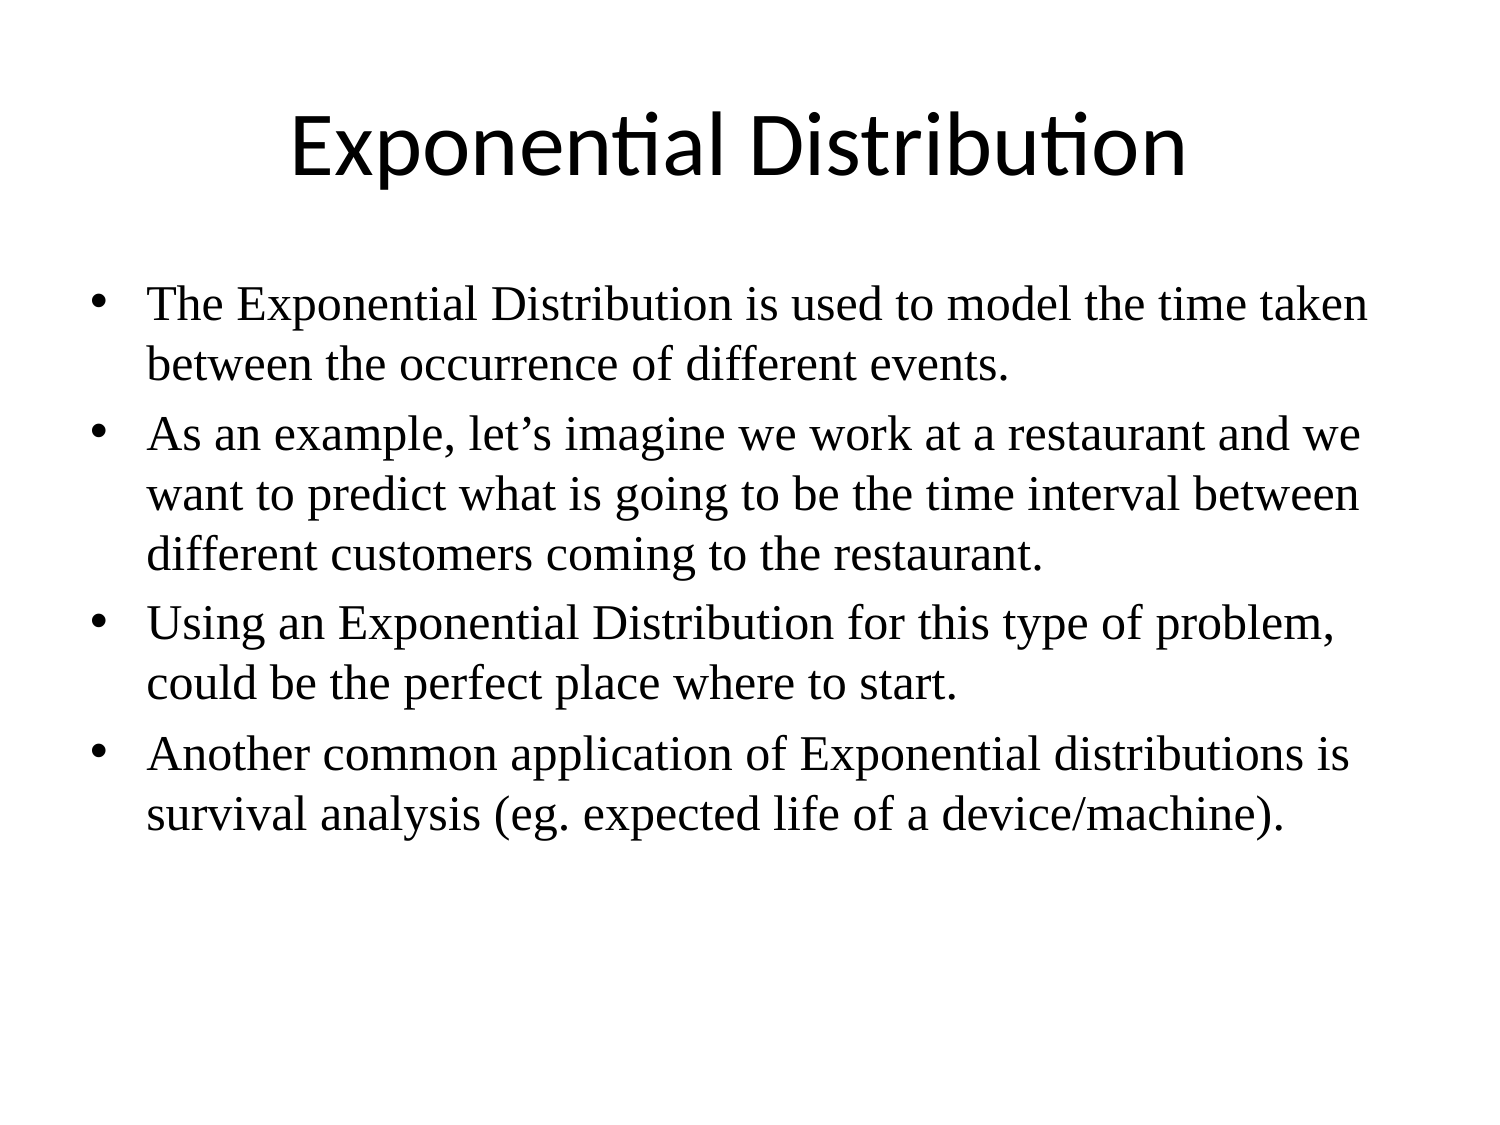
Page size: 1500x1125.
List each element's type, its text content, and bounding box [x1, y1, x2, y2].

list The Exponential Distribution is used to model the time taken between the occurrence of different events. As an example, let’s imagine we work at a restaurant and we want to predict what is going to be the time interval between different customers coming to the restaurant. Using an Exponential Distribution for this type of problem, could be the perfect place where to start. Another common application of Exponential distributions is survival analysis (eg. expected life of a device/machine). [75, 262, 1425, 1005]
title Exponential Distribution [75, 45, 1425, 233]
